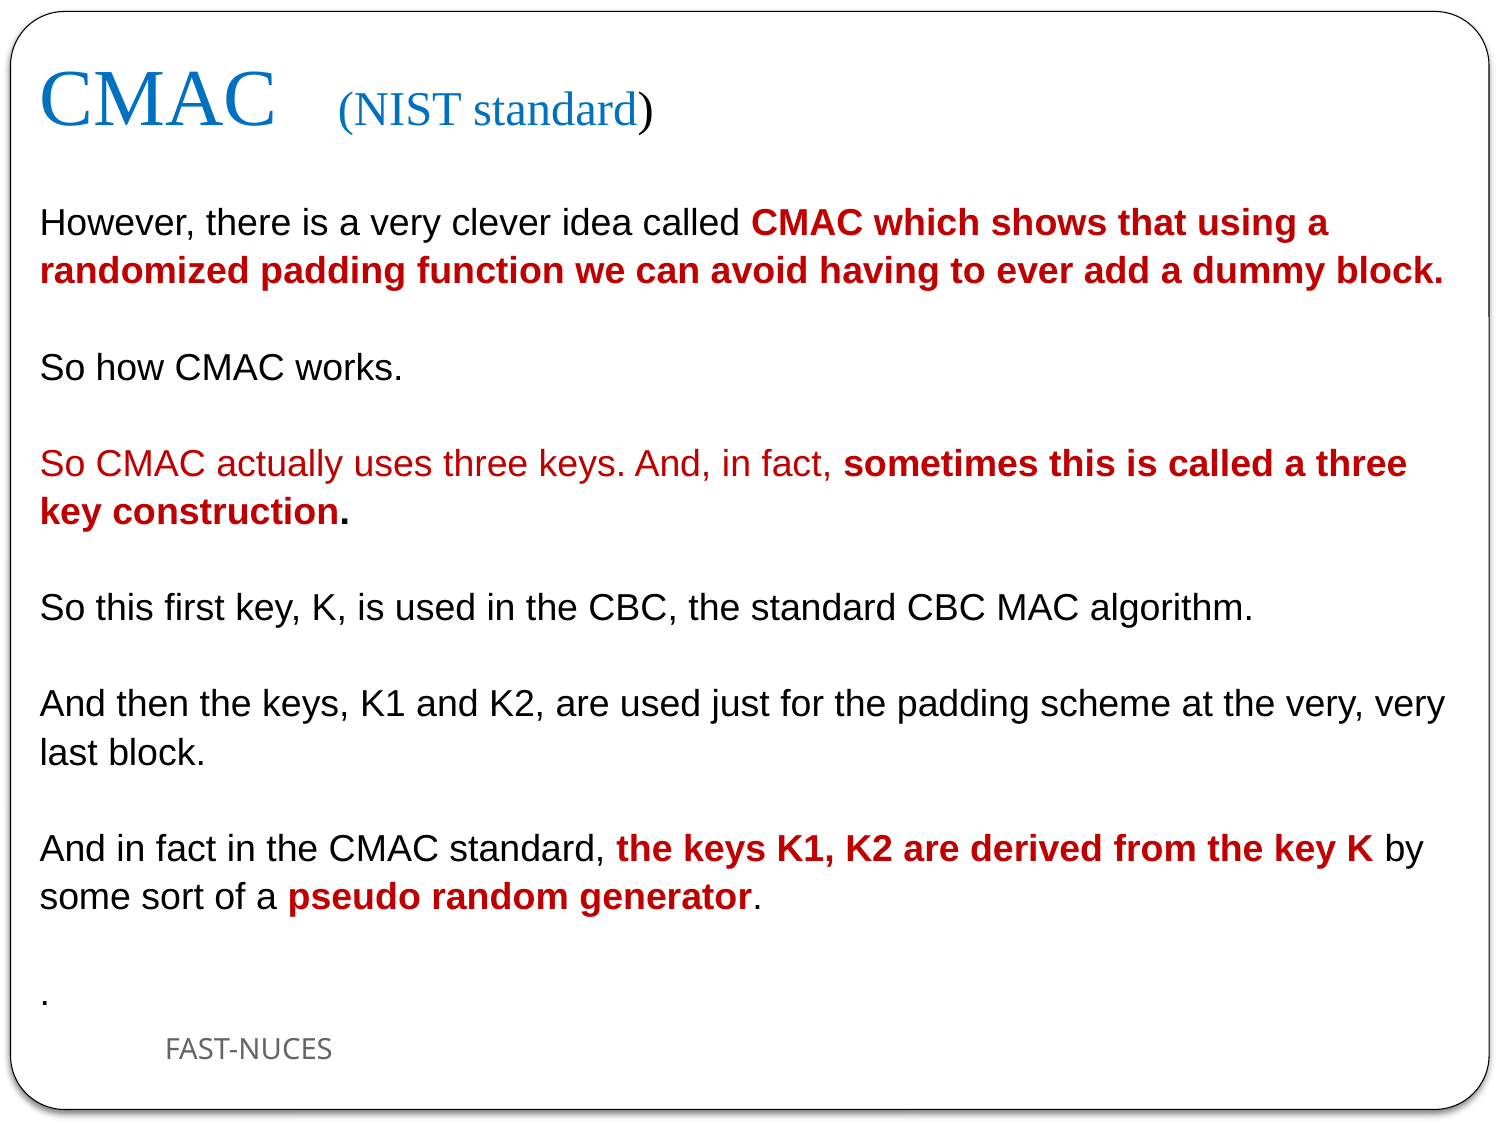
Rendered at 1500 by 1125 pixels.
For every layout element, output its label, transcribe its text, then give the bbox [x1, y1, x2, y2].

text_box However, there is a very clever idea called CMAC which shows that using a randomized padding function we can avoid having to ever add a dummy block. So how CMAC works. So CMAC actually uses three keys. And, in fact, sometimes this is called a three key construction. So this first key, K, is used in the CBC, the standard CBC MAC algorithm. And then the keys, K1 and K2, are used just for the padding scheme at the very, very last block. And in fact in the CMAC standard, the keys K1, K2 are derived from the key K by some sort of a pseudo random generator. . [24, 187, 1463, 1021]
footer FAST-NUCES [150, 1021, 800, 1088]
text_box CMAC (NIST standard) [24, 37, 1488, 150]
